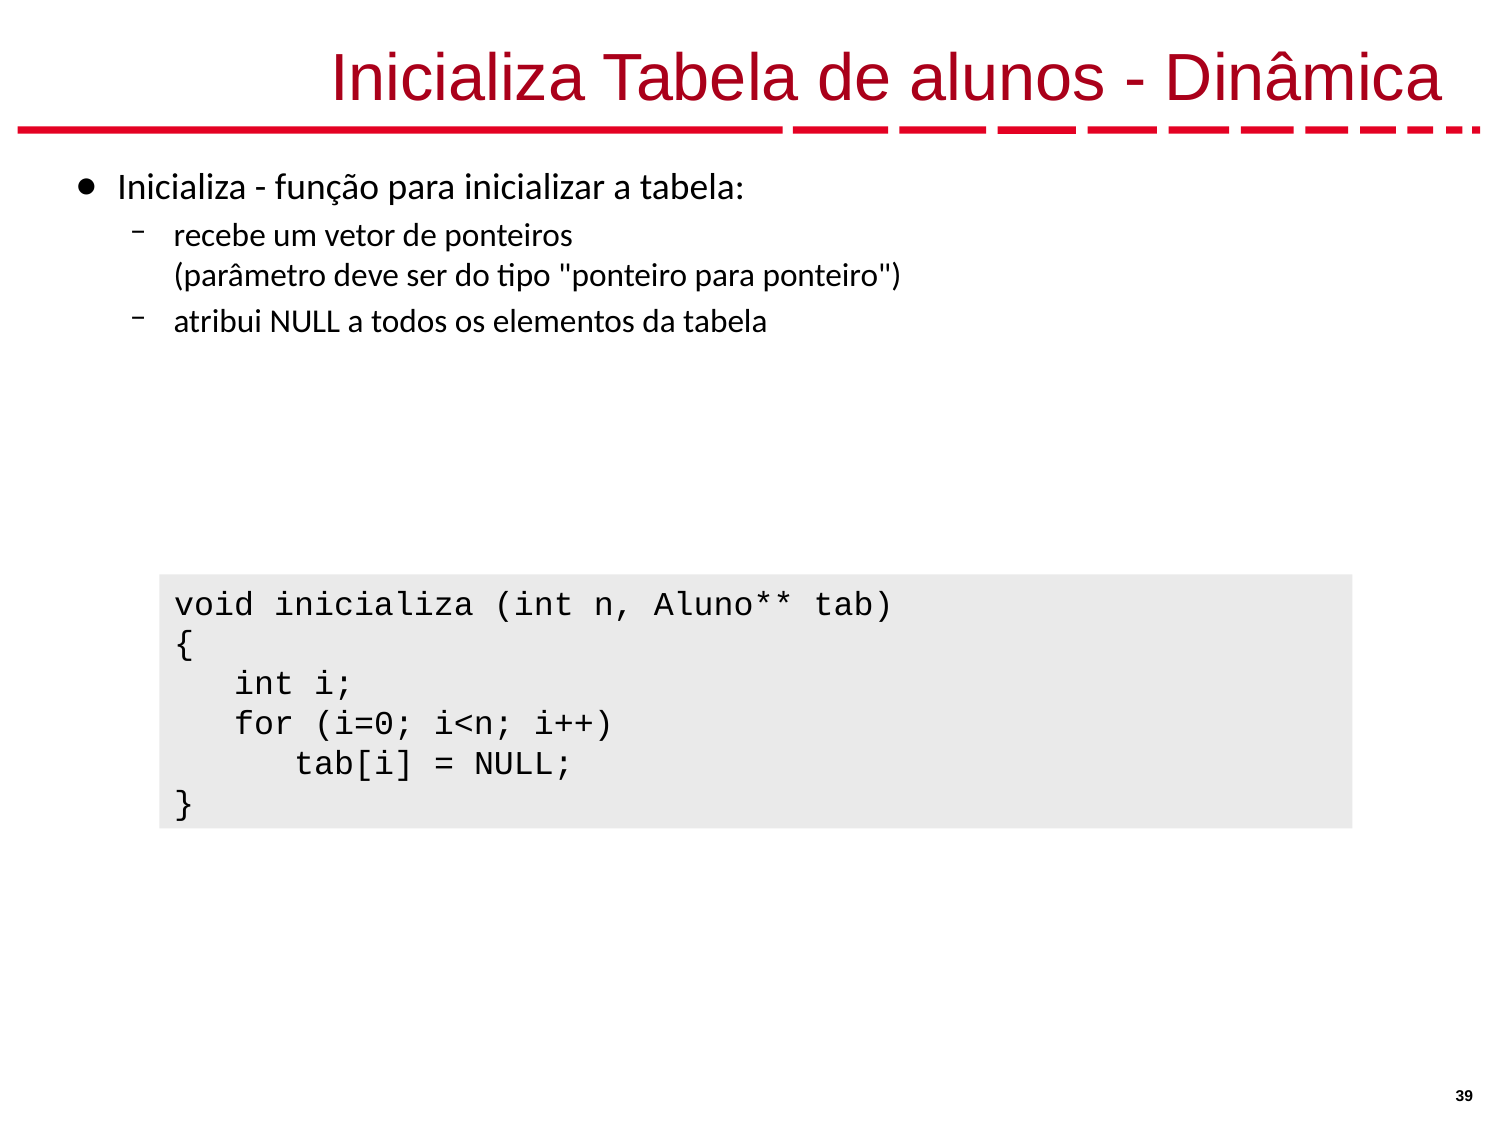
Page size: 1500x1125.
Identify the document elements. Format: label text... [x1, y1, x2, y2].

list Inicializa - função para inicializar a tabela: recebe um vetor de ponteiros (parâmetro deve ser do tipo "ponteiro para ponteiro") atribui NULL a todos os elementos da tabela [45, 154, 1465, 527]
title Inicializa Tabela de alunos - Dinâmica [45, 12, 1459, 122]
list Inicializa - função para inicializar a tabela: recebe um vetor de ponteiros (parâmetro deve ser do tipo "ponteiro para ponteiro") atribui NULL a todos os elementos da tabela [45, 528, 1465, 1059]
text_box void inicializa (int n, Aluno** tab) { int i; for (i=0; i<n; i++) tab[i] = NULL; } [159, 574, 1353, 829]
